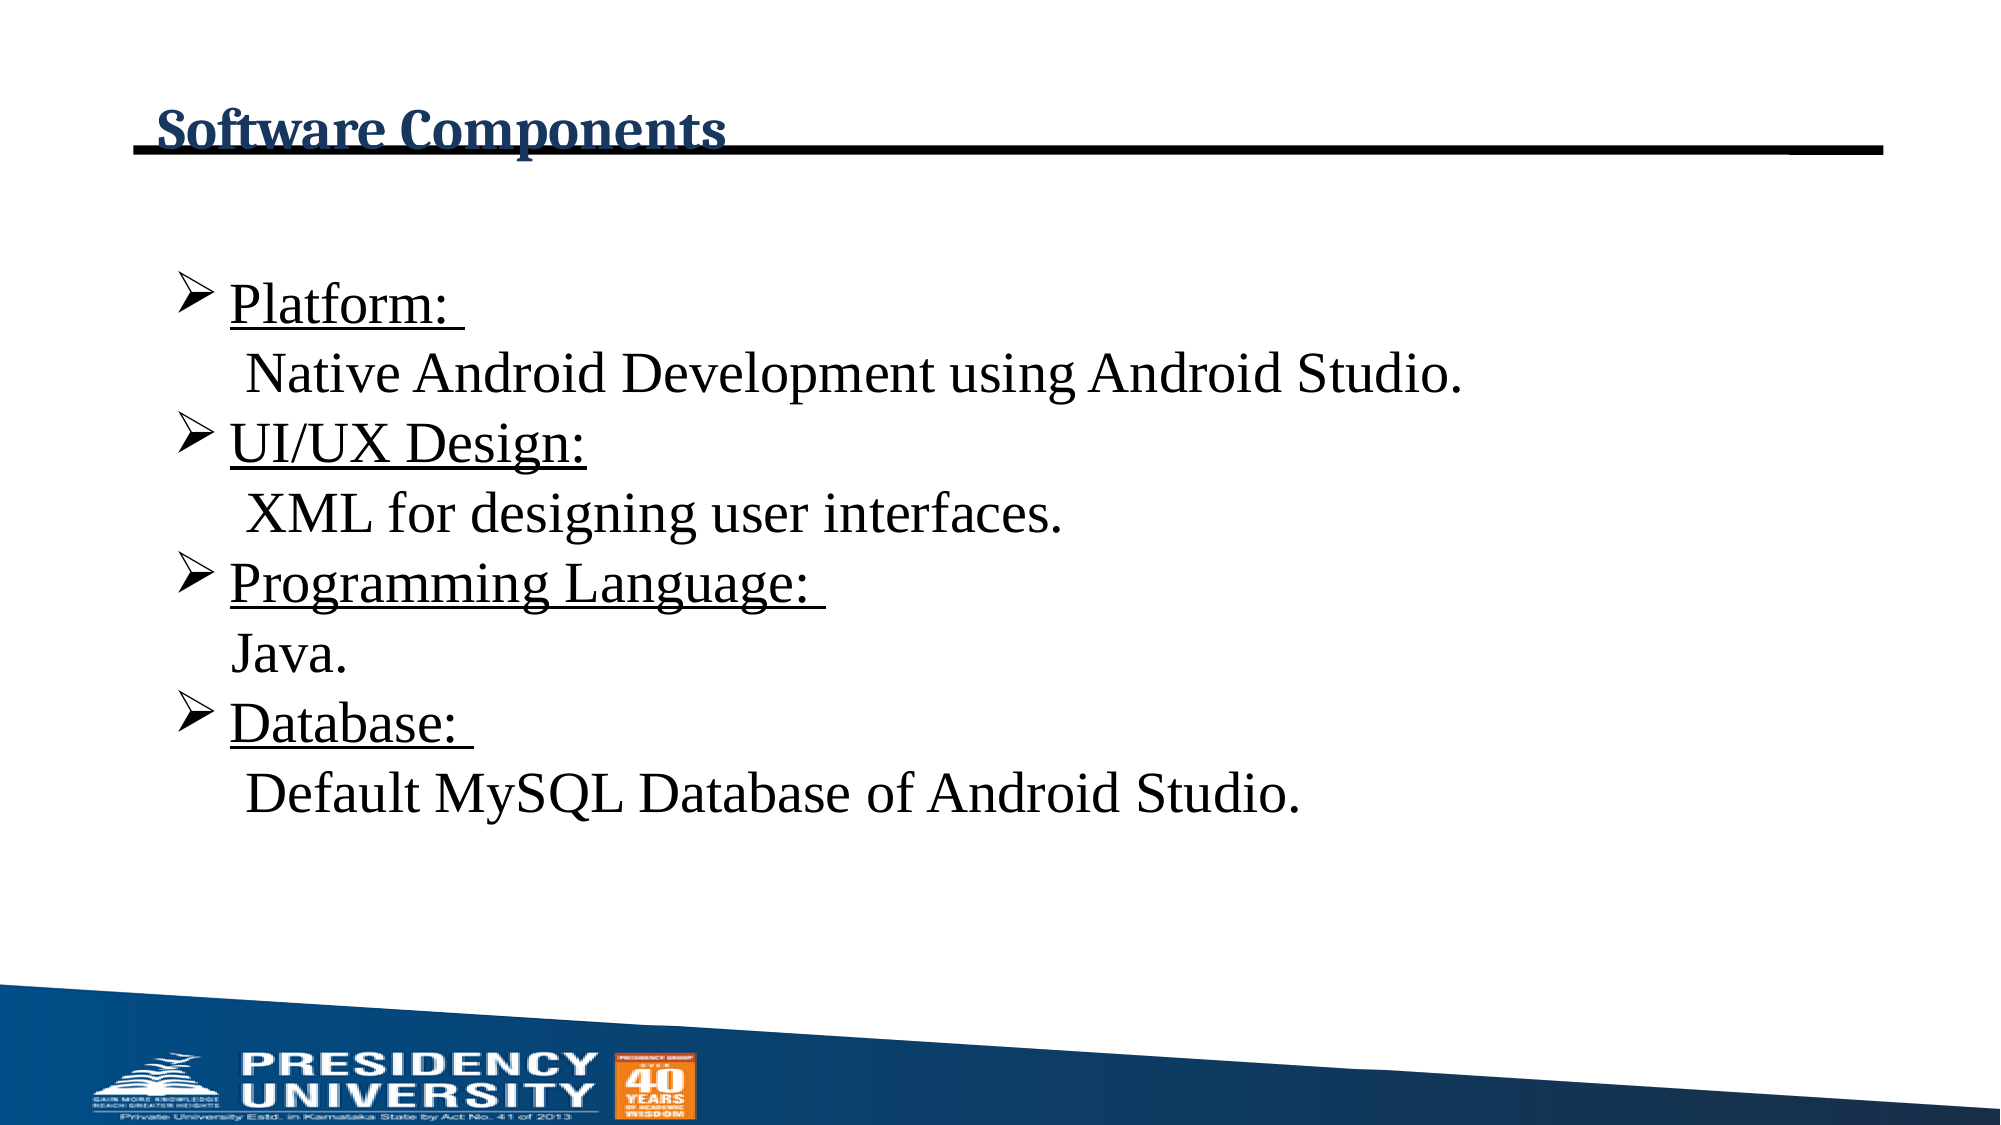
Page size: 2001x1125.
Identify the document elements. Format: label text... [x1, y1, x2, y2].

picture [0, 982, 2000, 1125]
title Software Components [118, 51, 1869, 131]
list Platform: Native Android Development using Android Studio. UI/UX Design: XML for designing user interfaces. Programming Language: Java. Database: Default MySQL Database of Android Studio. [133, 187, 1884, 1000]
